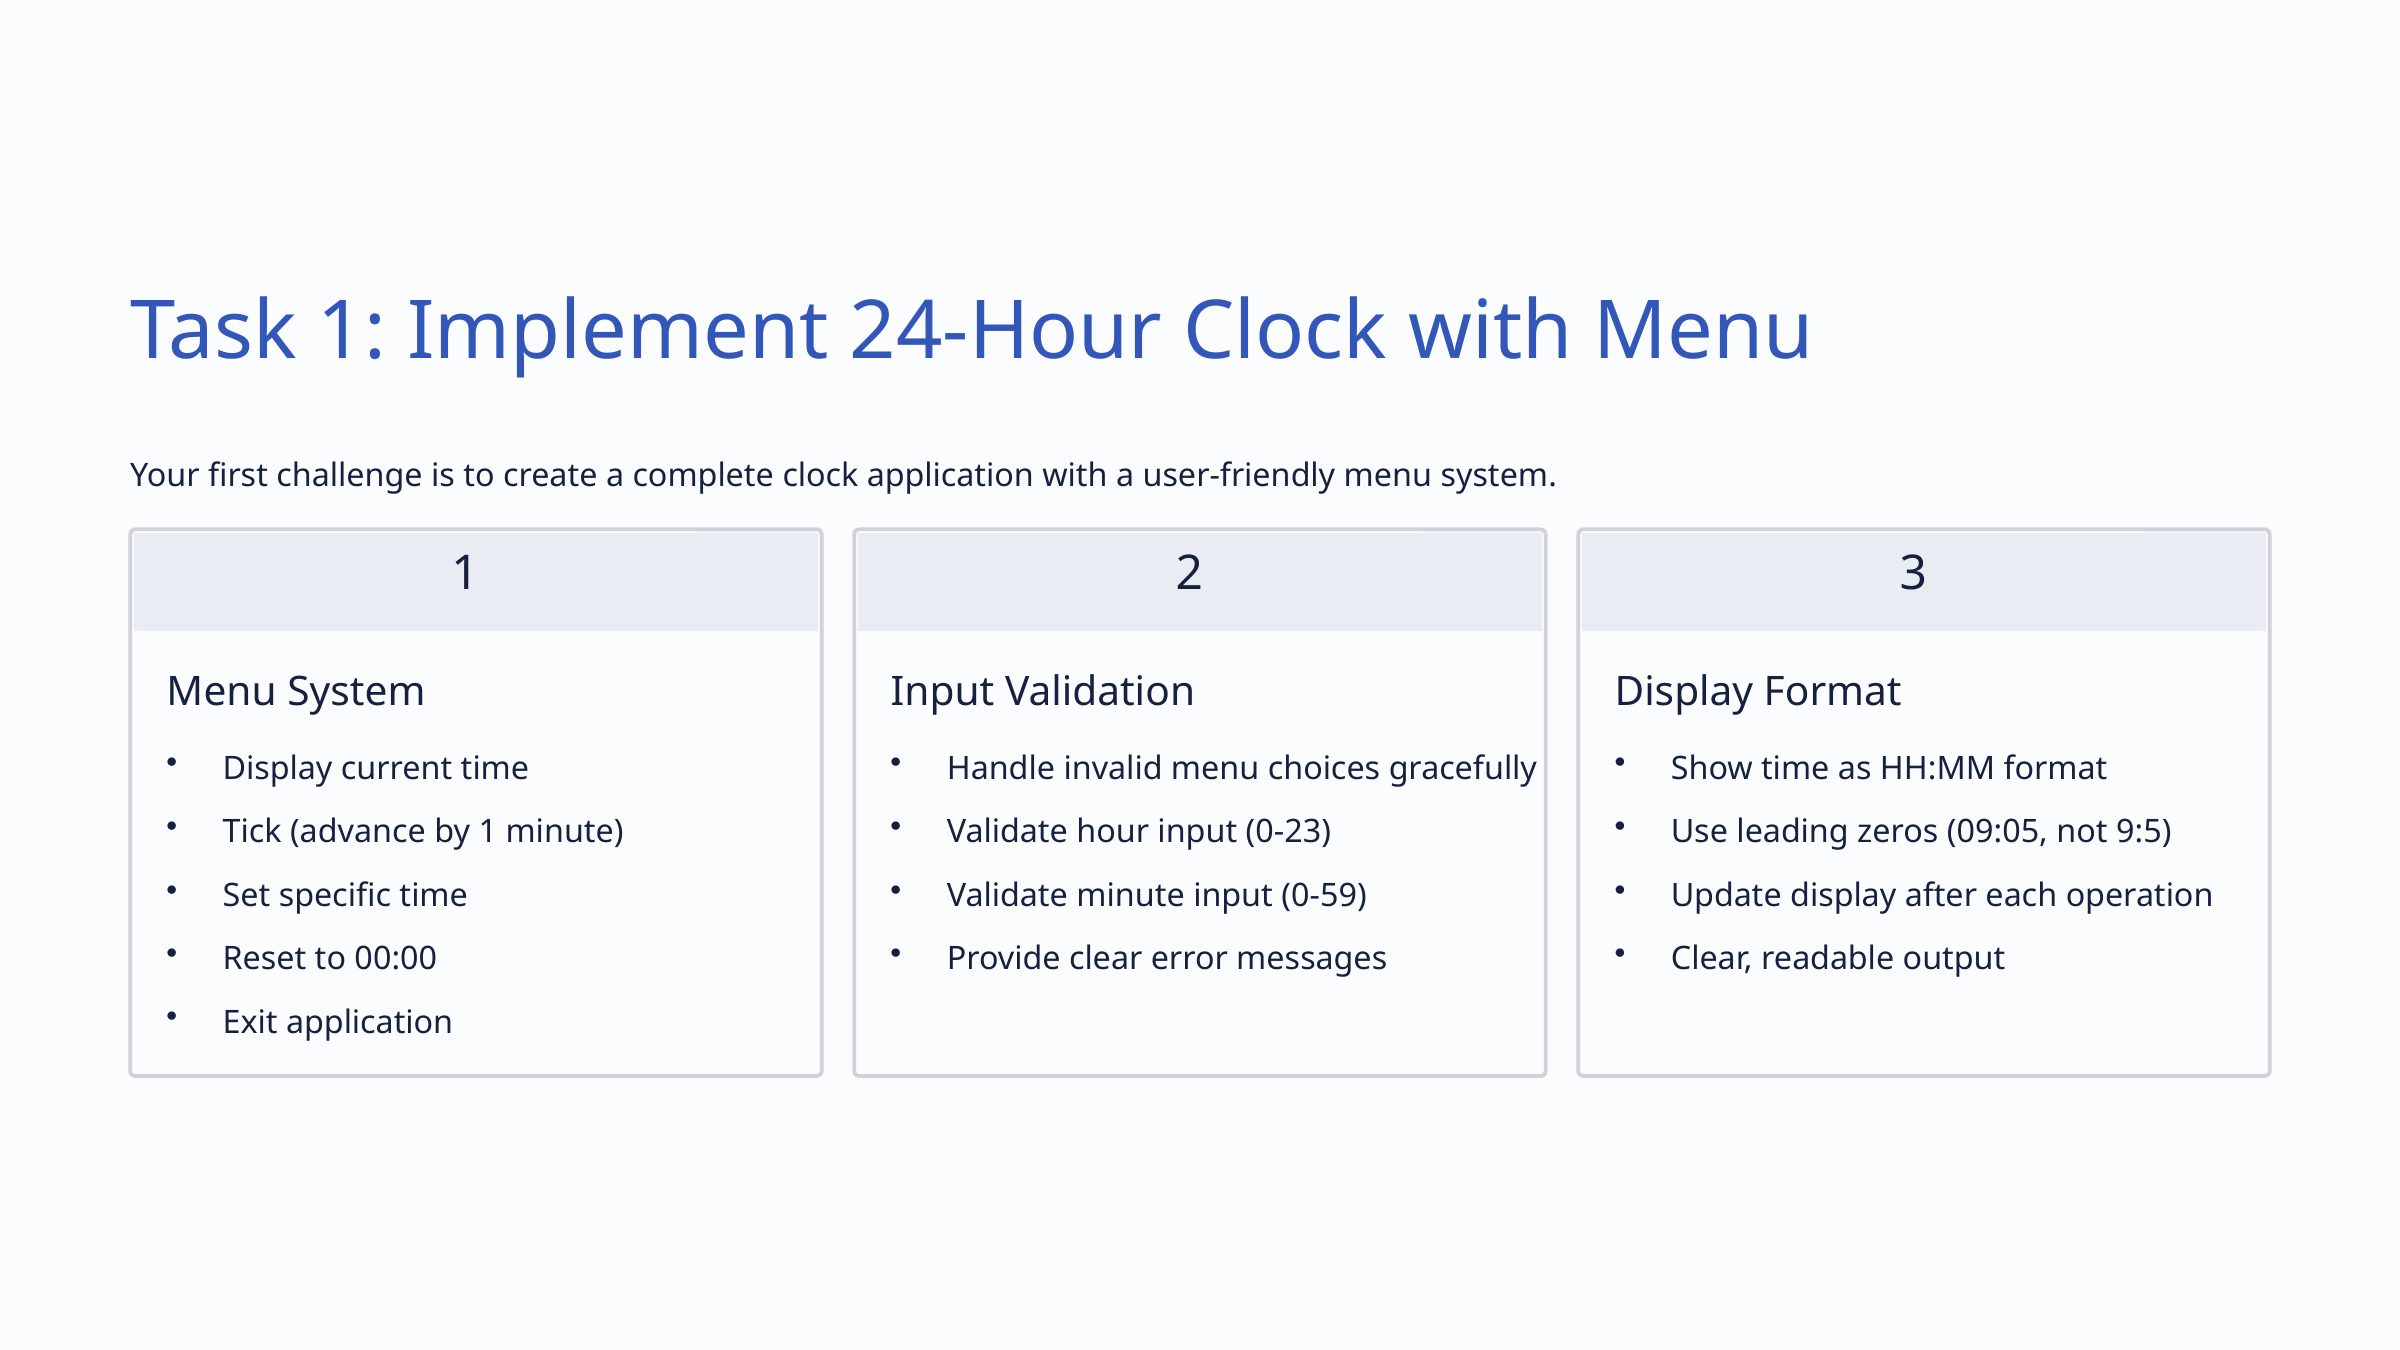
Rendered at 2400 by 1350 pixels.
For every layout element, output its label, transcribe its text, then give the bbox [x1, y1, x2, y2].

text_box Task 1: Implement 24-Hour Clock with Menu [130, 273, 1844, 376]
text_box Exit application [166, 987, 786, 1040]
text_box Update display after each operation [1614, 860, 2234, 913]
text_box [857, 533, 1542, 631]
text_box Validate hour input (0-23) [890, 797, 1510, 850]
text_box Menu System [166, 663, 574, 715]
text_box Clear, readable output [1614, 924, 2234, 977]
text_box [1581, 533, 2266, 631]
text_box Set specific time [166, 860, 786, 913]
text_box 1 [451, 551, 501, 613]
text_box 2 [1175, 551, 1225, 613]
text_box [1578, 529, 2270, 1076]
text_box 3 [1899, 551, 1949, 613]
text_box Use leading zeros (09:05, not 9:5) [1614, 797, 2234, 850]
text_box Provide clear error messages [890, 924, 1510, 977]
text_box Handle invalid menu choices gracefully [890, 733, 1510, 786]
text_box [133, 533, 818, 631]
text_box Display Format [1614, 663, 2022, 715]
text_box Show time as HH:MM format [1614, 733, 2234, 786]
text_box Tick (advance by 1 minute) [166, 797, 786, 850]
text_box Reset to 00:00 [166, 924, 786, 977]
text_box Input Validation [890, 663, 1298, 715]
text_box Your first challenge is to create a complete clock application with a user-friendly menu system. [130, 440, 2270, 493]
text_box [854, 529, 1546, 1076]
text_box [130, 529, 822, 1076]
text_box Validate minute input (0-59) [890, 860, 1510, 913]
text_box Display current time [166, 733, 786, 786]
